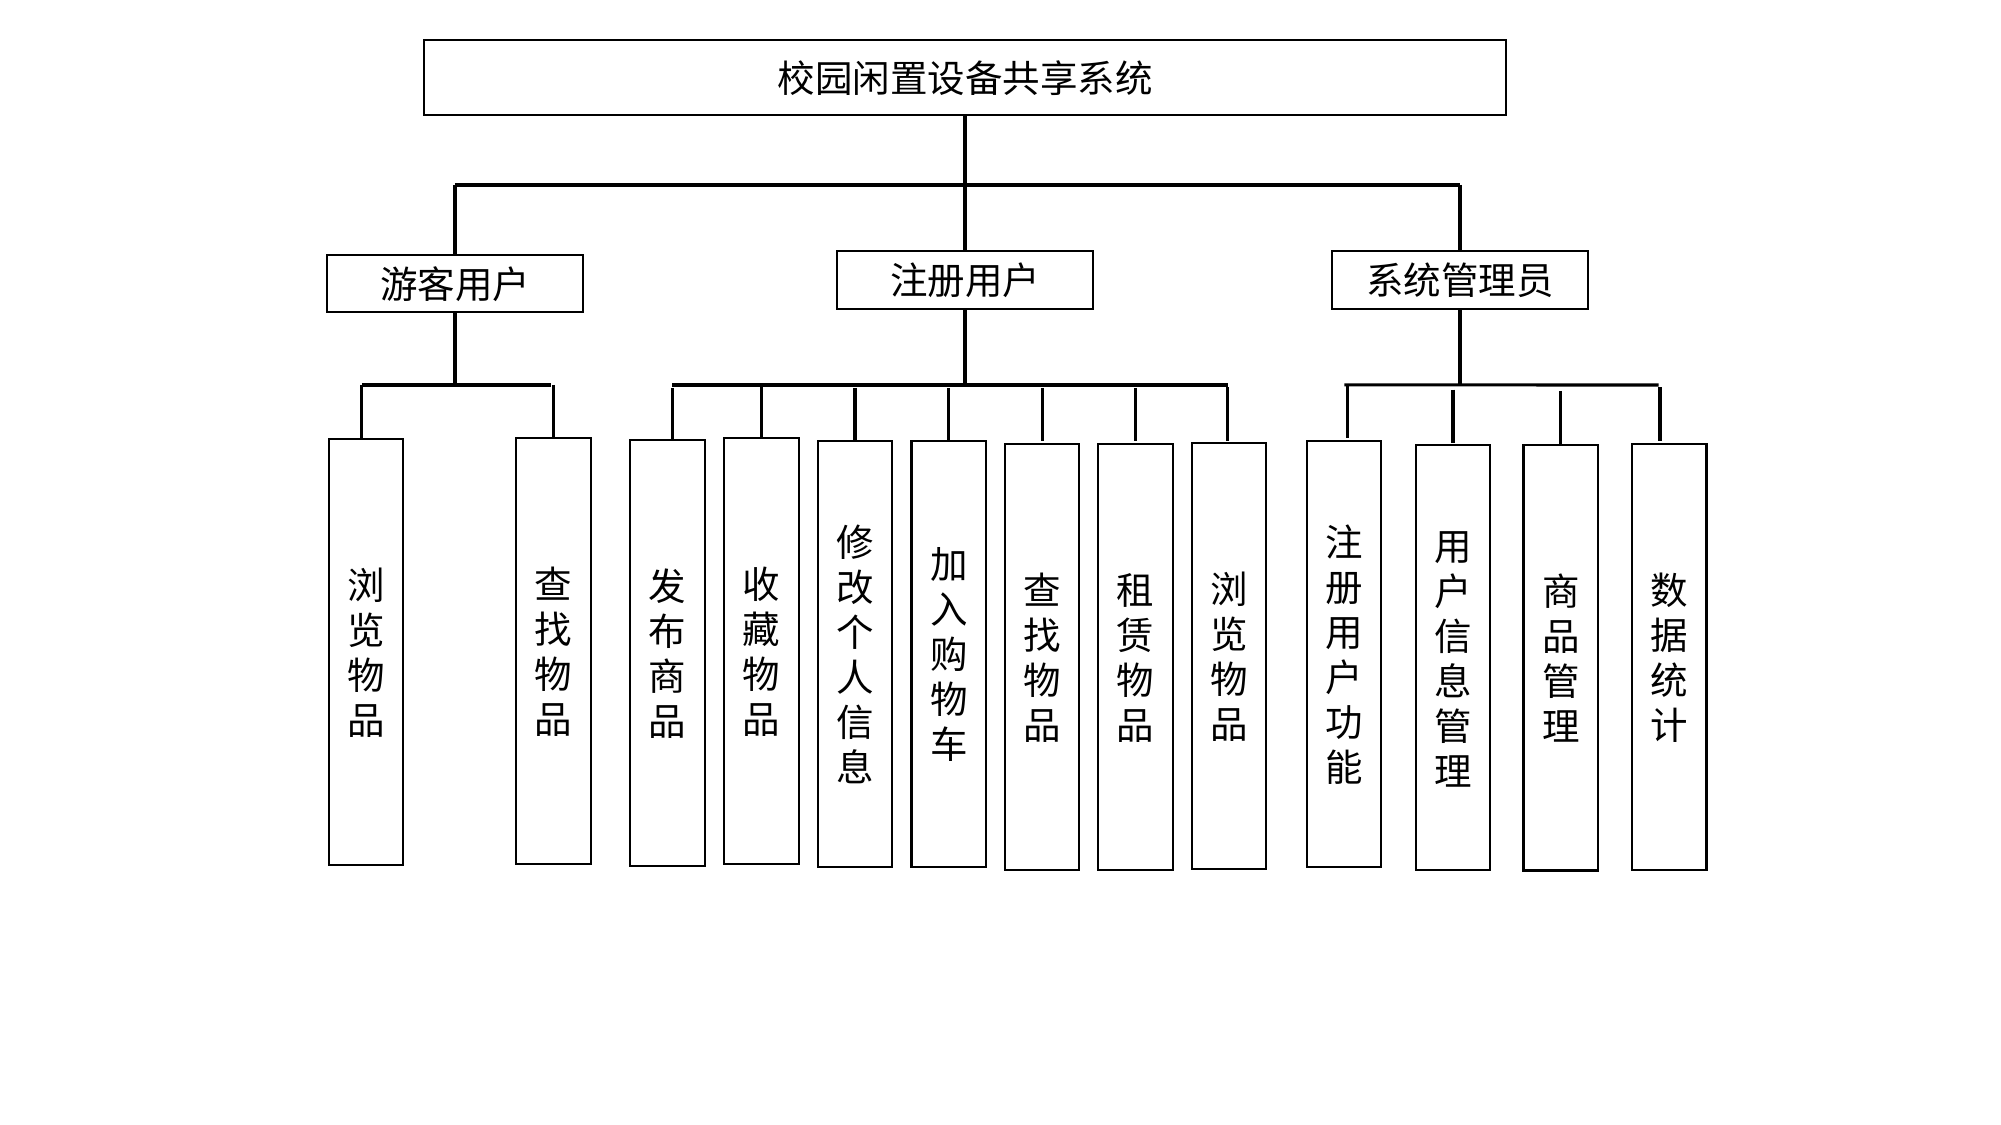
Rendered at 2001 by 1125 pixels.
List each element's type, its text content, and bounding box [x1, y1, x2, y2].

text_box 查找物品 [515, 437, 592, 865]
text_box 用户信息管理 [1415, 444, 1491, 871]
text_box 浏览物品 [328, 438, 404, 866]
text_box 校园闲置设备共享系统 [423, 39, 1507, 116]
text_box 租赁物品 [1097, 443, 1174, 871]
text_box 商品管理 [1522, 444, 1599, 872]
text_box 修改个人信息 [817, 440, 893, 868]
text_box 游客用户 [326, 254, 584, 313]
text_box 收藏物品 [723, 437, 800, 865]
text_box 加入购物车 [910, 440, 987, 868]
text_box 浏览物品 [1191, 442, 1267, 870]
text_box 注册用户 [836, 250, 1094, 310]
text_box 查找物品 [1004, 443, 1080, 871]
text_box 数据统计 [1631, 443, 1708, 871]
text_box 发布商品 [629, 439, 706, 867]
text_box 系统管理员 [1331, 250, 1589, 310]
text_box 注册用户功能 [1306, 440, 1382, 868]
